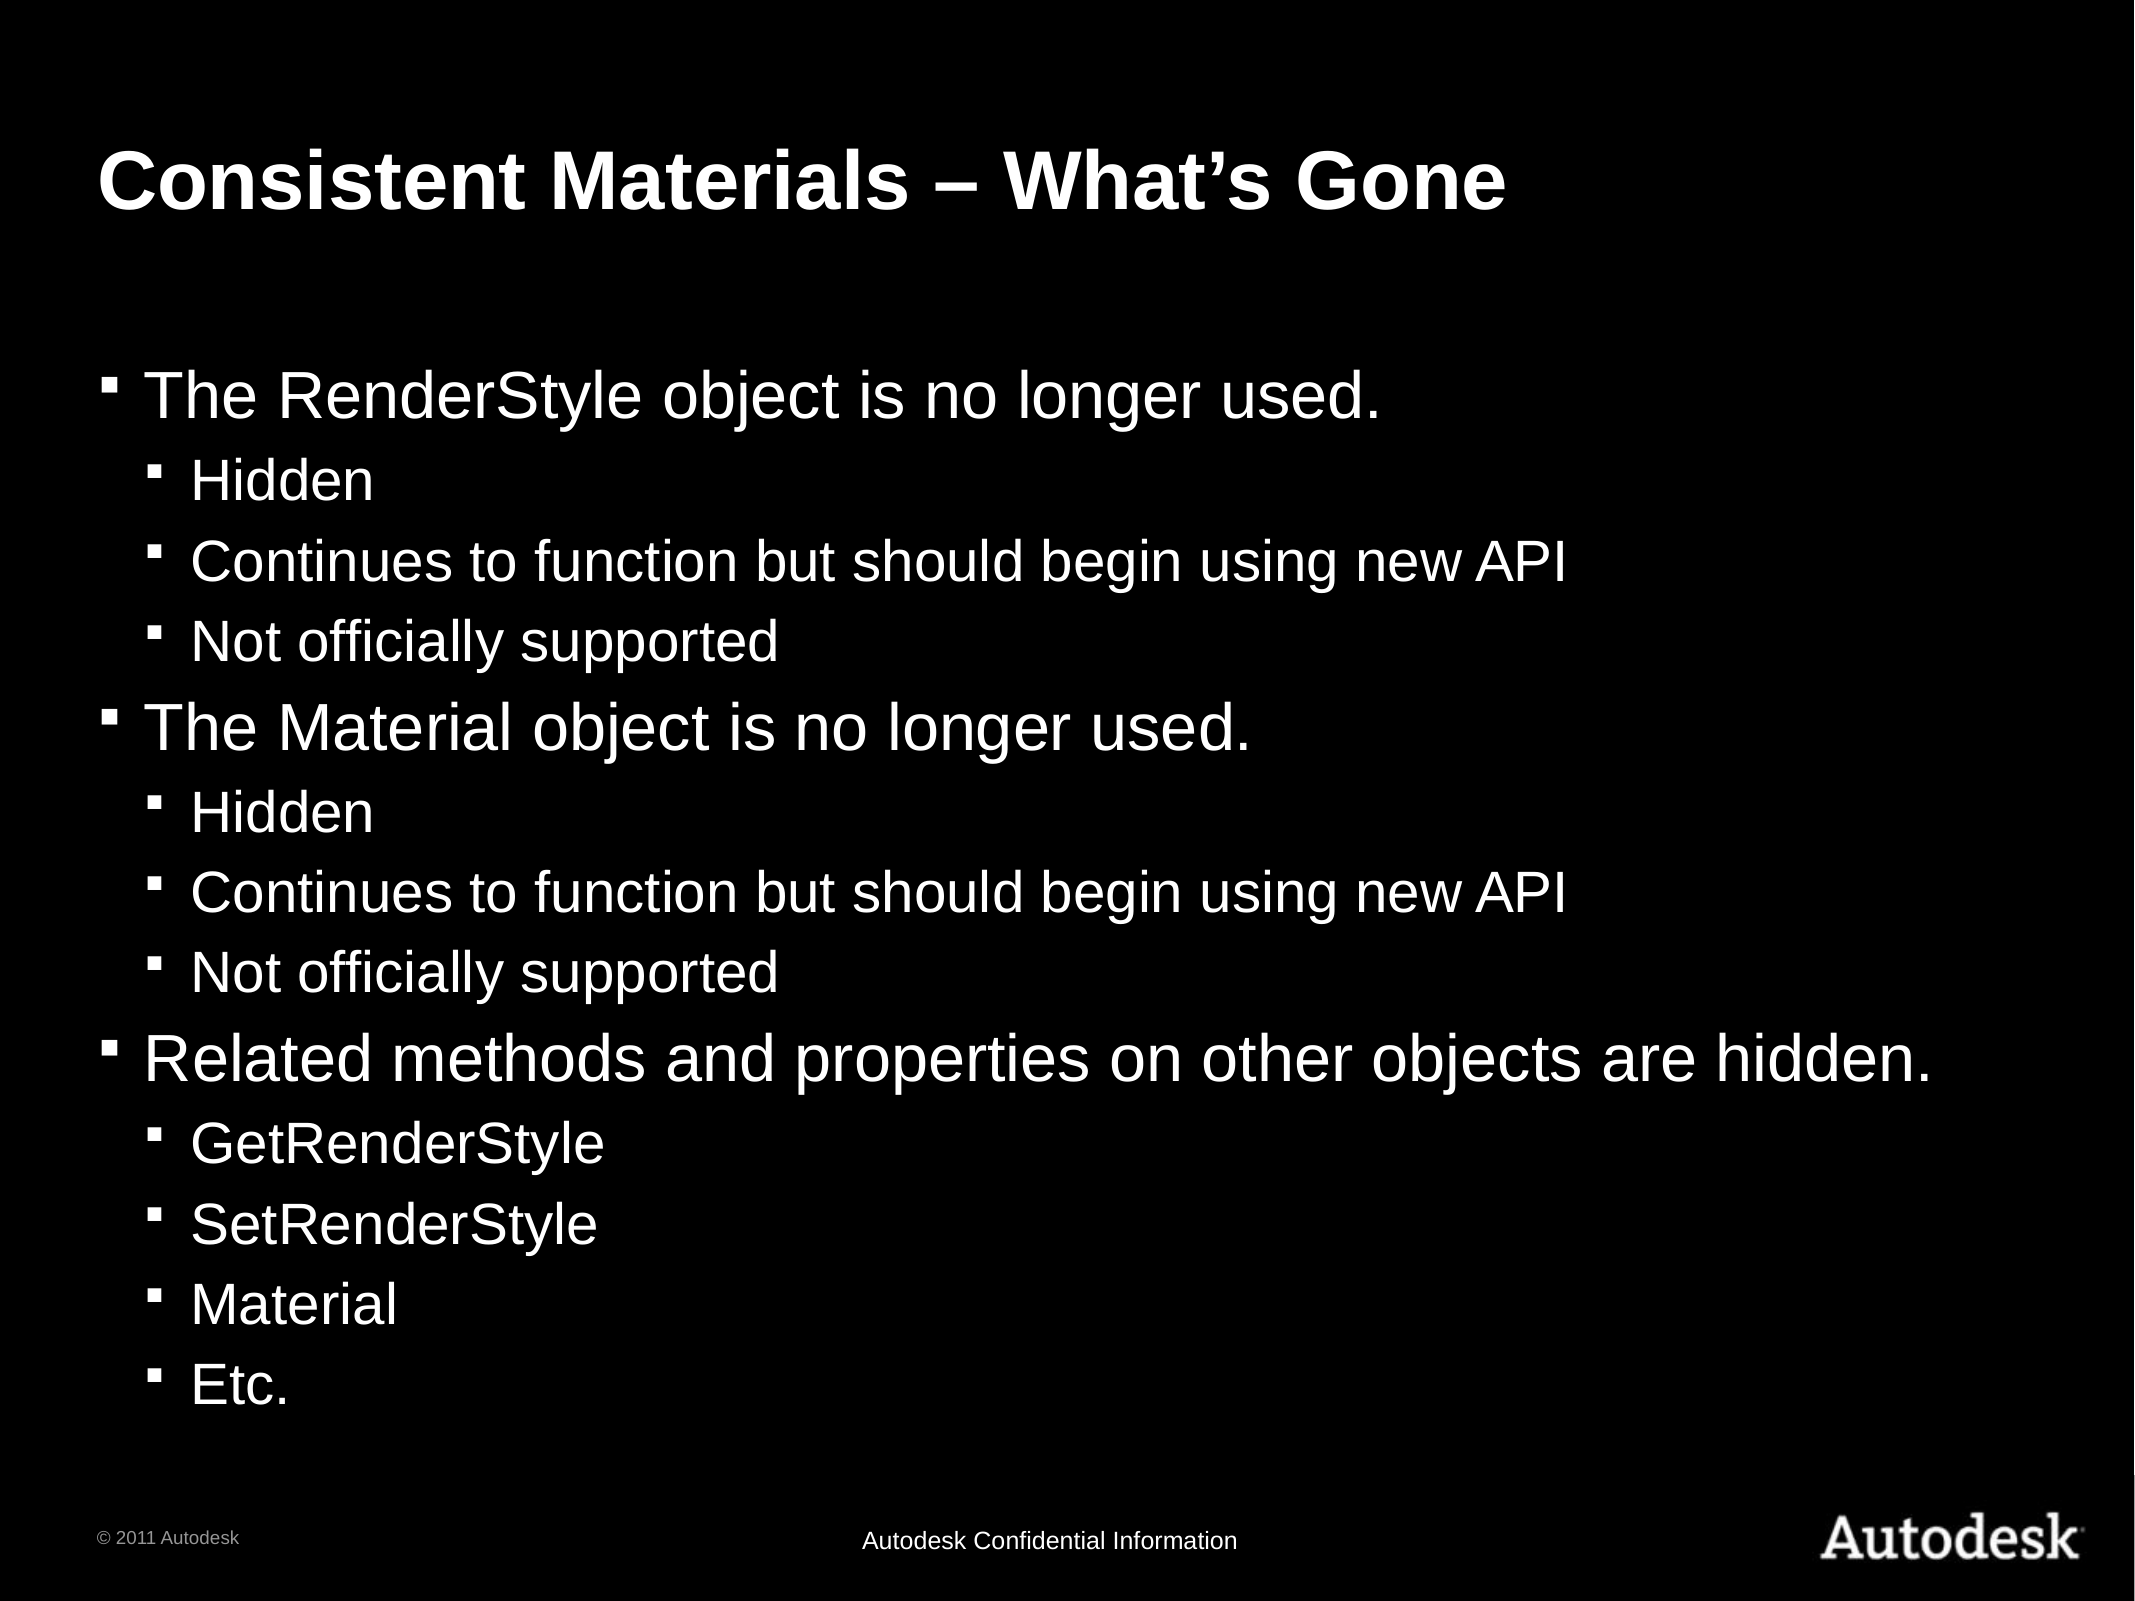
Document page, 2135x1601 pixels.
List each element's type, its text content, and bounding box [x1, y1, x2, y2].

picture [0, 1475, 2135, 1601]
title Consistent Materials – What’s Gone [96, 59, 2028, 293]
list The RenderStyle object is no longer used. Hidden Continues to function but should begin using new API Not officially supported The Material object is no longer used. Hidden Continues to function but should begin using new API Not officially supported Related methods and properties on other objects are hidden. GetRenderStyle SetRenderStyle Material Etc. [96, 351, 2028, 1452]
